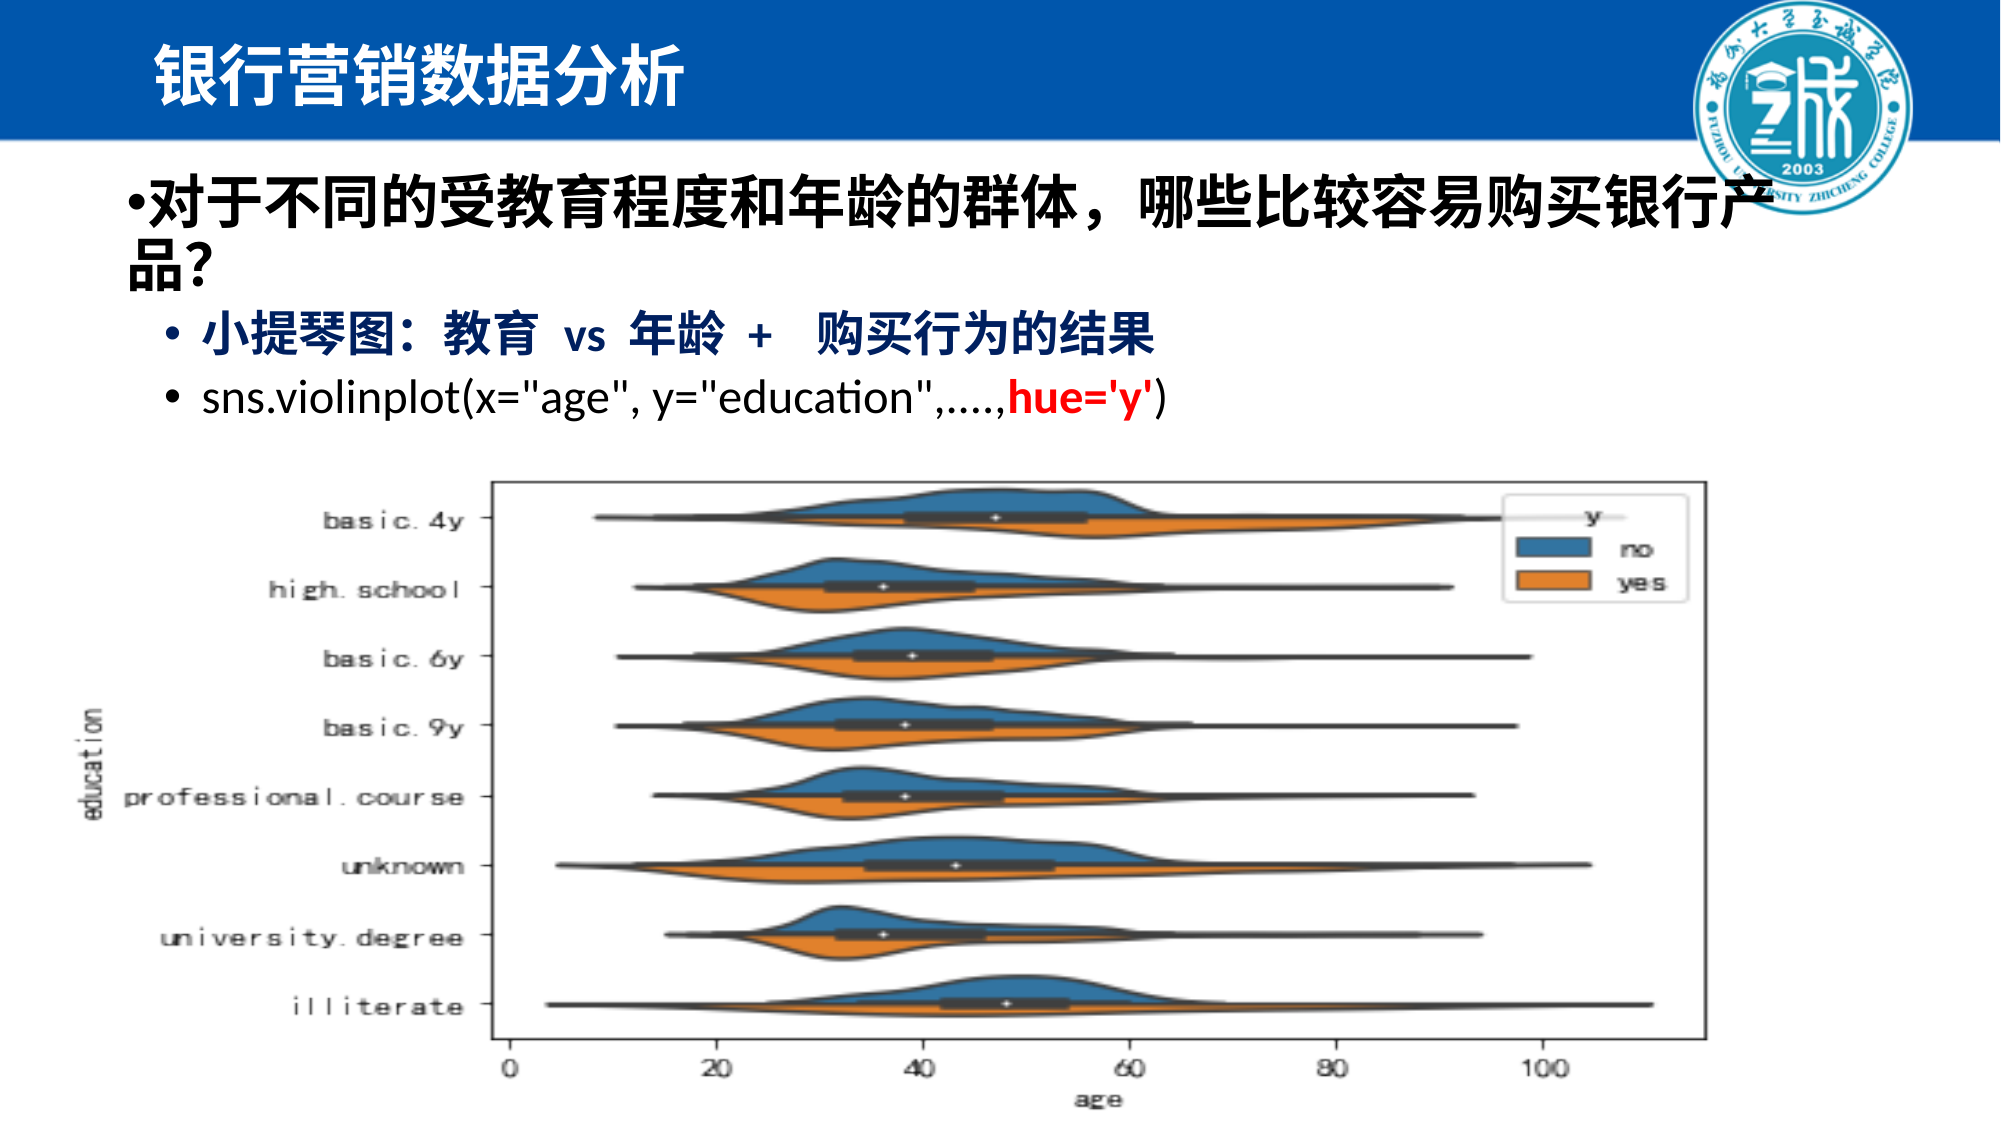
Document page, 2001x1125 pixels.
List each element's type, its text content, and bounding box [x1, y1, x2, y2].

picture [0, 0, 2001, 1125]
list 对于不同的受教育程度和年龄的群体，哪些比较容易购买银行产品？ 小提琴图：教育 vs 年龄 + 购买行为的结果 sns.violinplot(x="age", y="education",....,hue='y') [111, 165, 1837, 880]
title 银行营销数据分析 [137, 35, 1863, 179]
